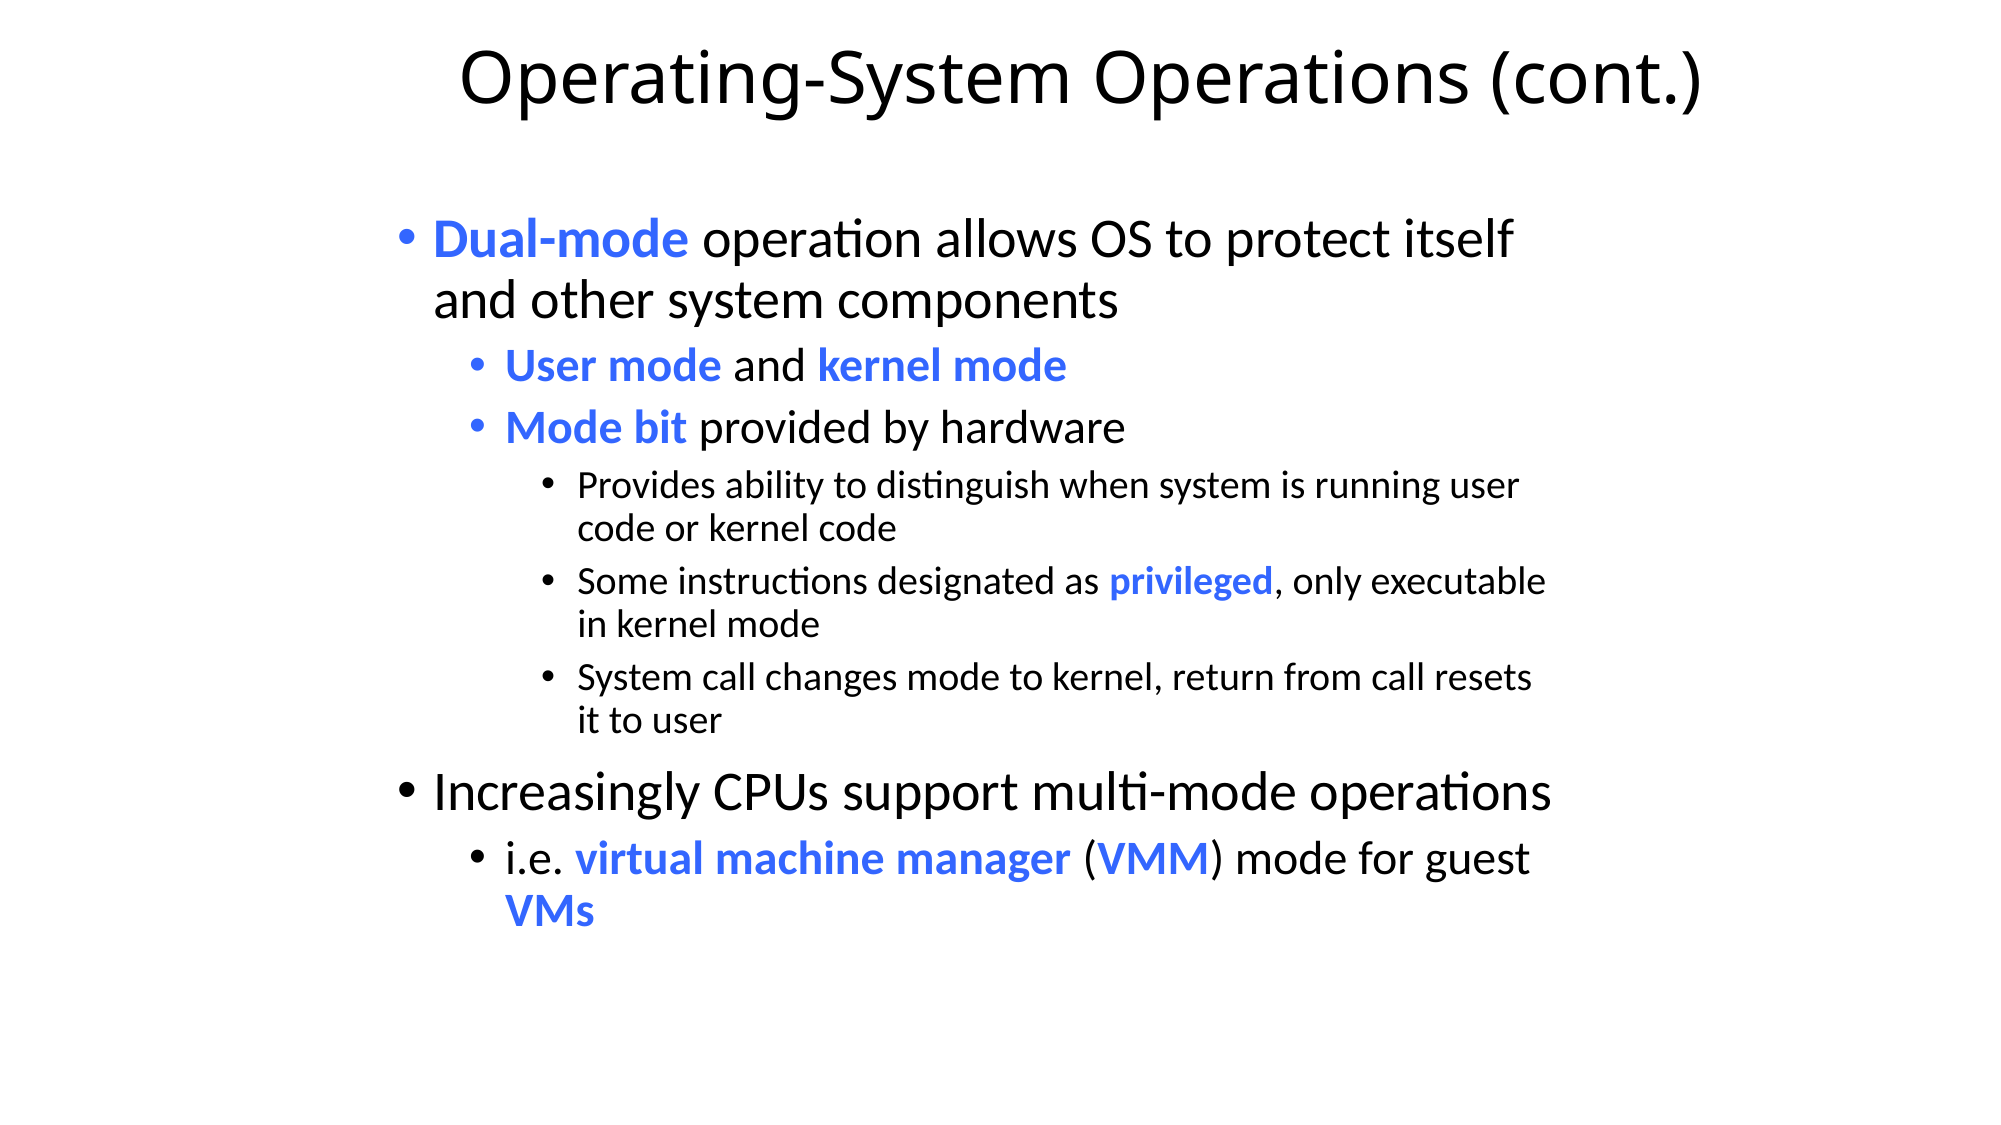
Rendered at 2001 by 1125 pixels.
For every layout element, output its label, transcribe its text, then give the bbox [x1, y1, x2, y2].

list Dual-mode operation allows OS to protect itself and other system components User mode and kernel mode Mode bit provided by hardware Provides ability to distinguish when system is running user code or kernel code Some instructions designated as privileged, only executable in kernel mode System call changes mode to kernel, return from call resets it to user Increasingly CPUs support multi-mode operations i.e. virtual machine manager (VMM) mode for guest VMs [382, 202, 1580, 1013]
title Operating-System Operations (cont.) [443, 32, 1722, 128]
